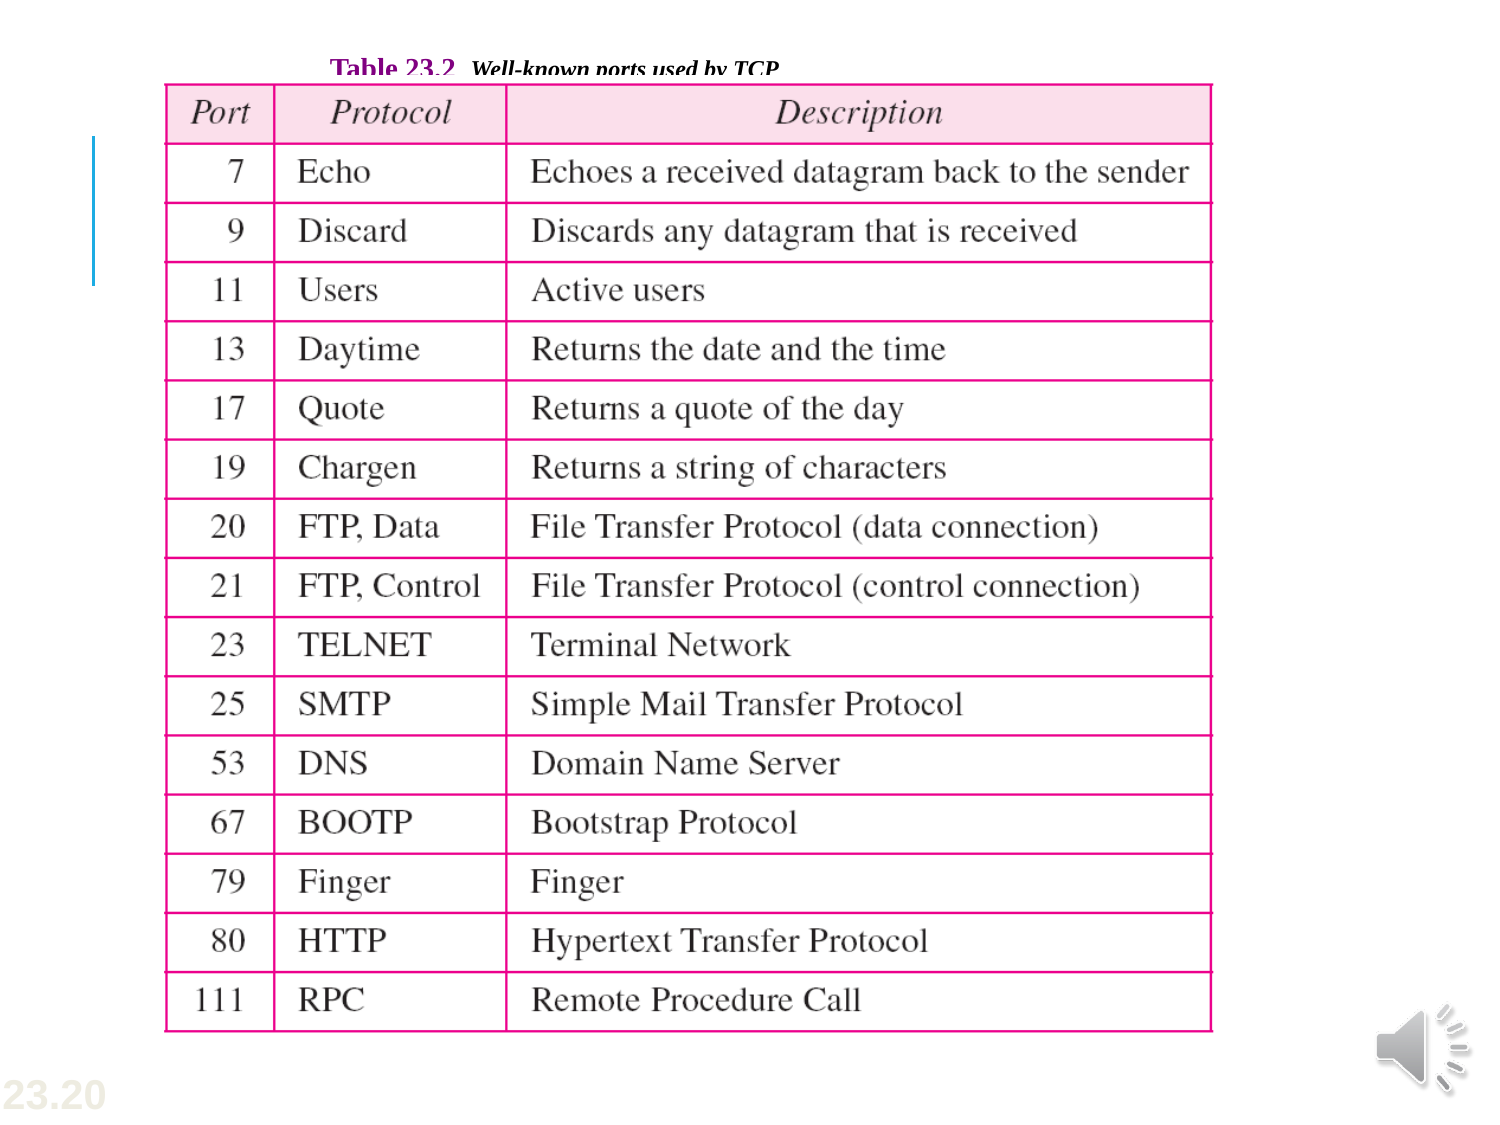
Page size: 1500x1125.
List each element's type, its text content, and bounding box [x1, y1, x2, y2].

text_box Table 23.2 Well-known ports used by TCP [315, 12, 795, 73]
picture [149, 74, 1223, 1042]
slide_number 23.20 [0, 1050, 300, 1125]
picture [1374, 999, 1476, 1101]
